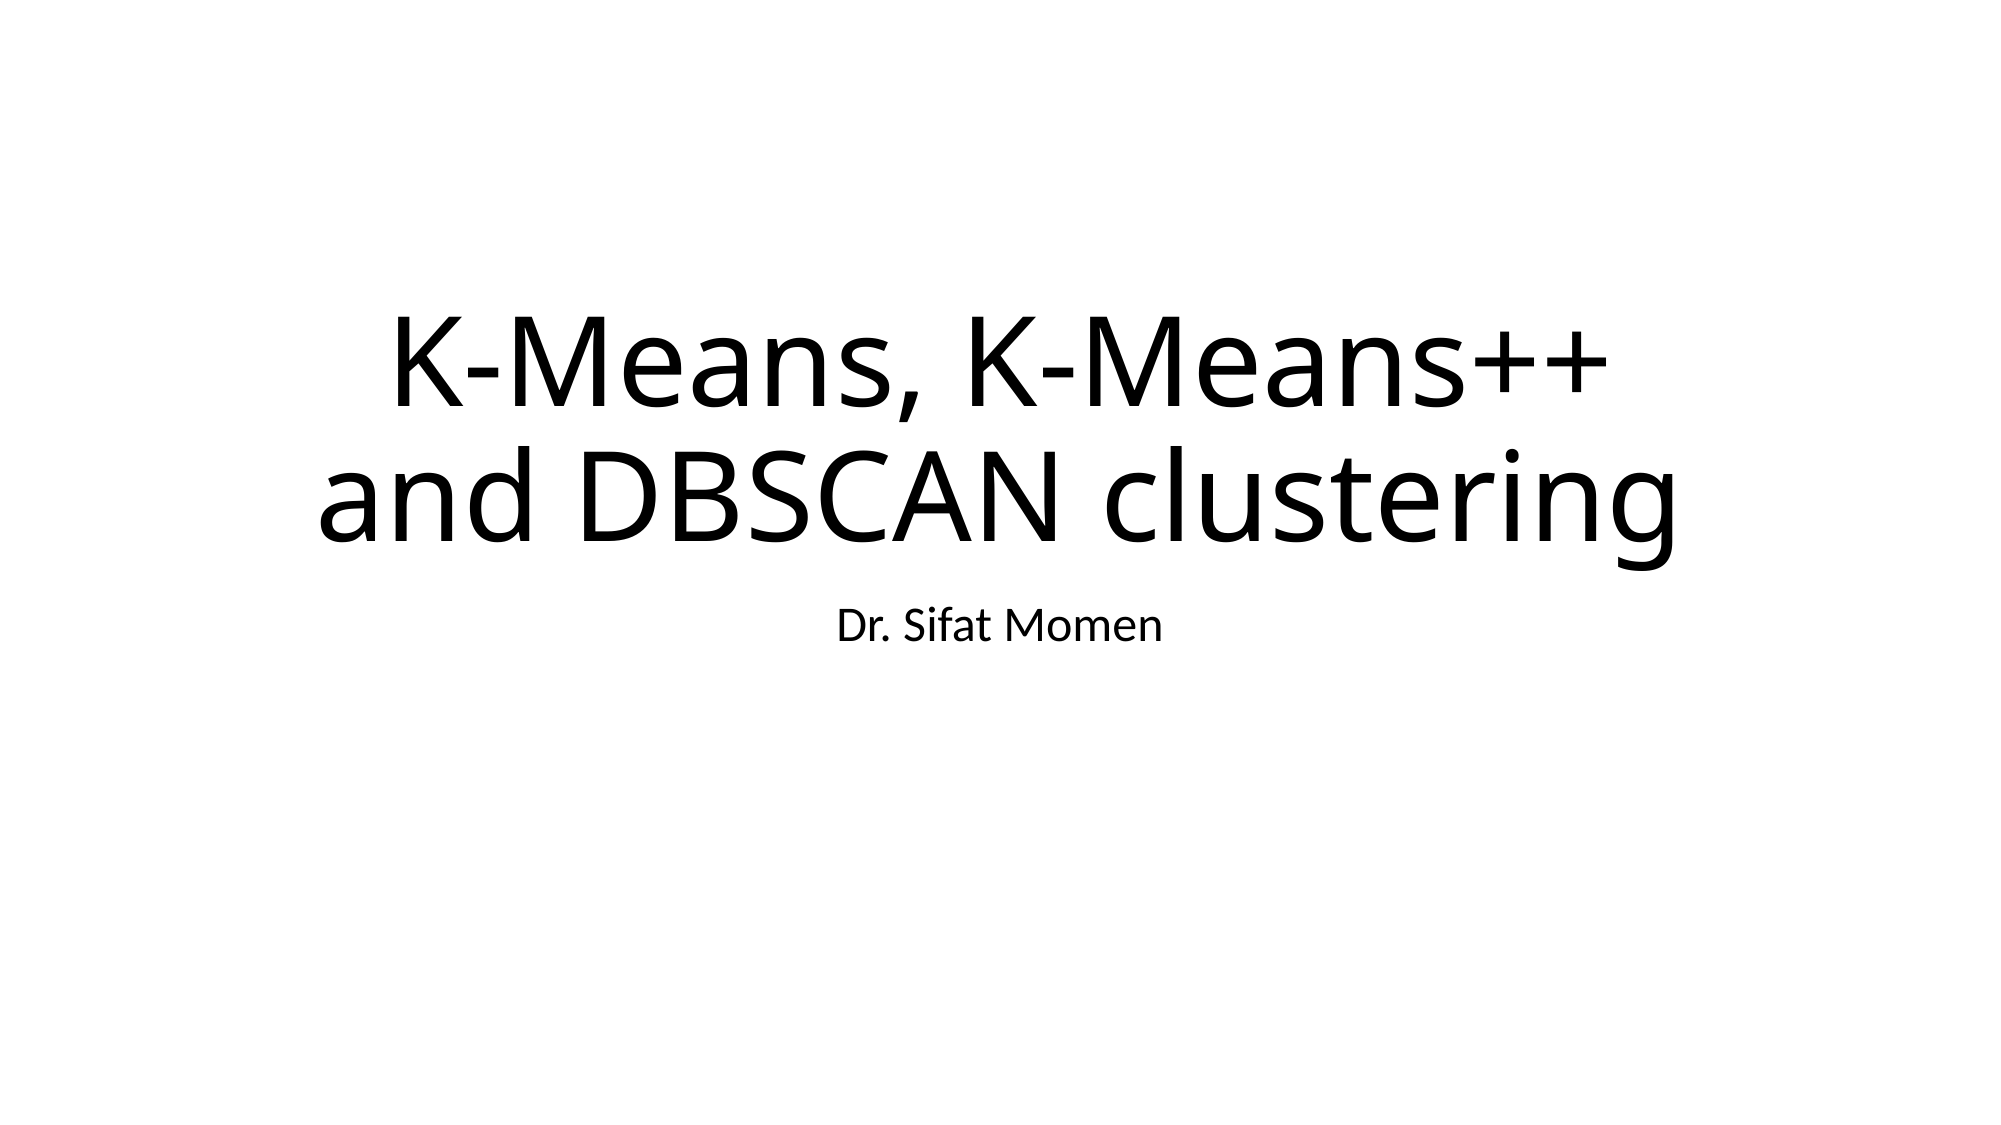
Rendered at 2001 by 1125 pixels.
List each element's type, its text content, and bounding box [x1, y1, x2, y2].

title K-Means, K-Means++ and DBSCAN clustering [249, 184, 1750, 576]
subtitle Dr. Sifat Momen [249, 590, 1750, 863]
